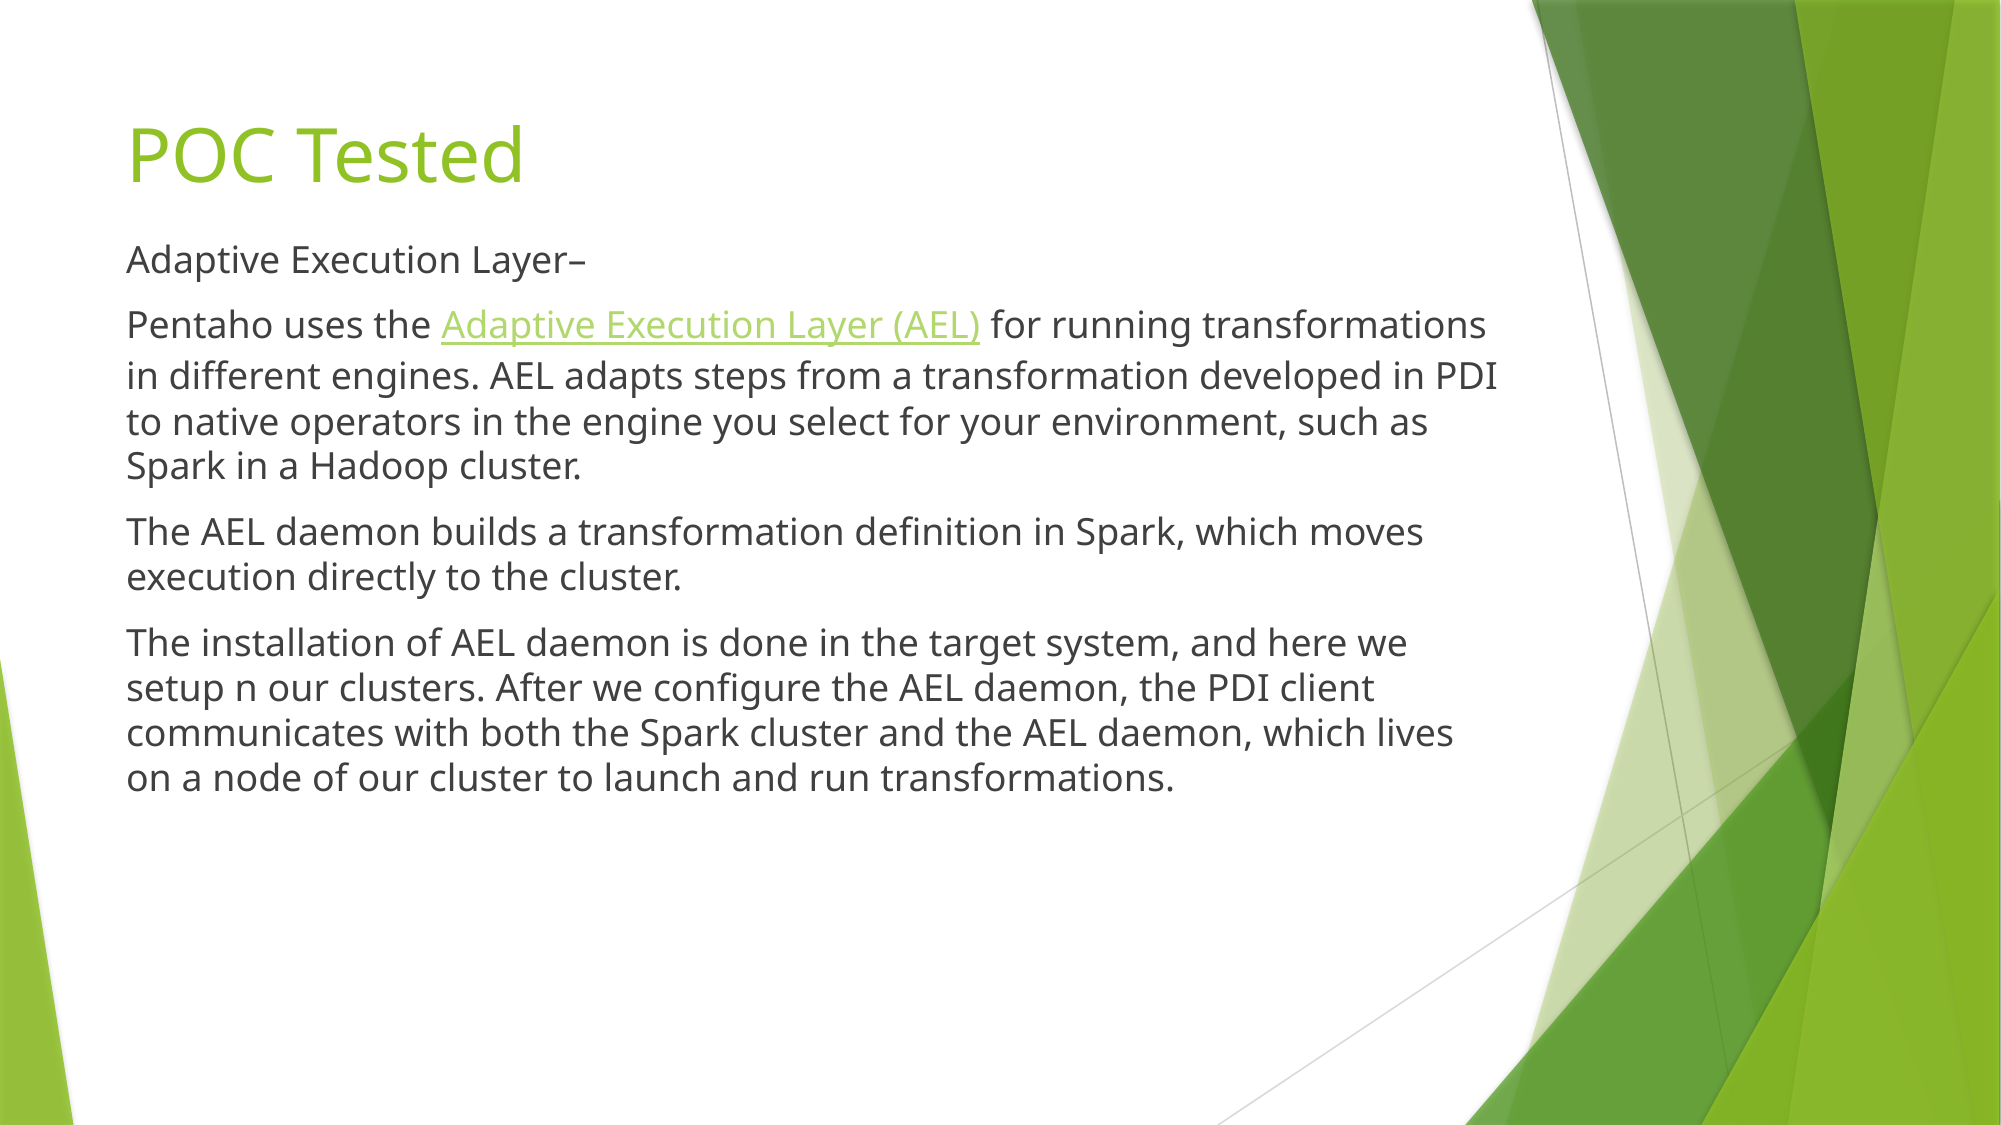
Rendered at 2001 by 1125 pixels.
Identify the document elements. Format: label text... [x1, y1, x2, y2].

list Adaptive Execution Layer– Pentaho uses the Adaptive Execution Layer (AEL) for running transformations in different engines. AEL adapts steps from a transformation developed in PDI to native operators in the engine you select for your environment, such as Spark in a Hadoop cluster. The AEL daemon builds a transformation definition in Spark, which moves execution directly to the cluster. The installation of AEL daemon is done in the target system, and here we setup n our clusters. After we configure the AEL daemon, the PDI client communicates with both the Spark cluster and the AEL daemon, which lives on a node of our cluster to launch and run transformations. [111, 228, 1522, 843]
title POC Tested [111, 99, 1522, 228]
